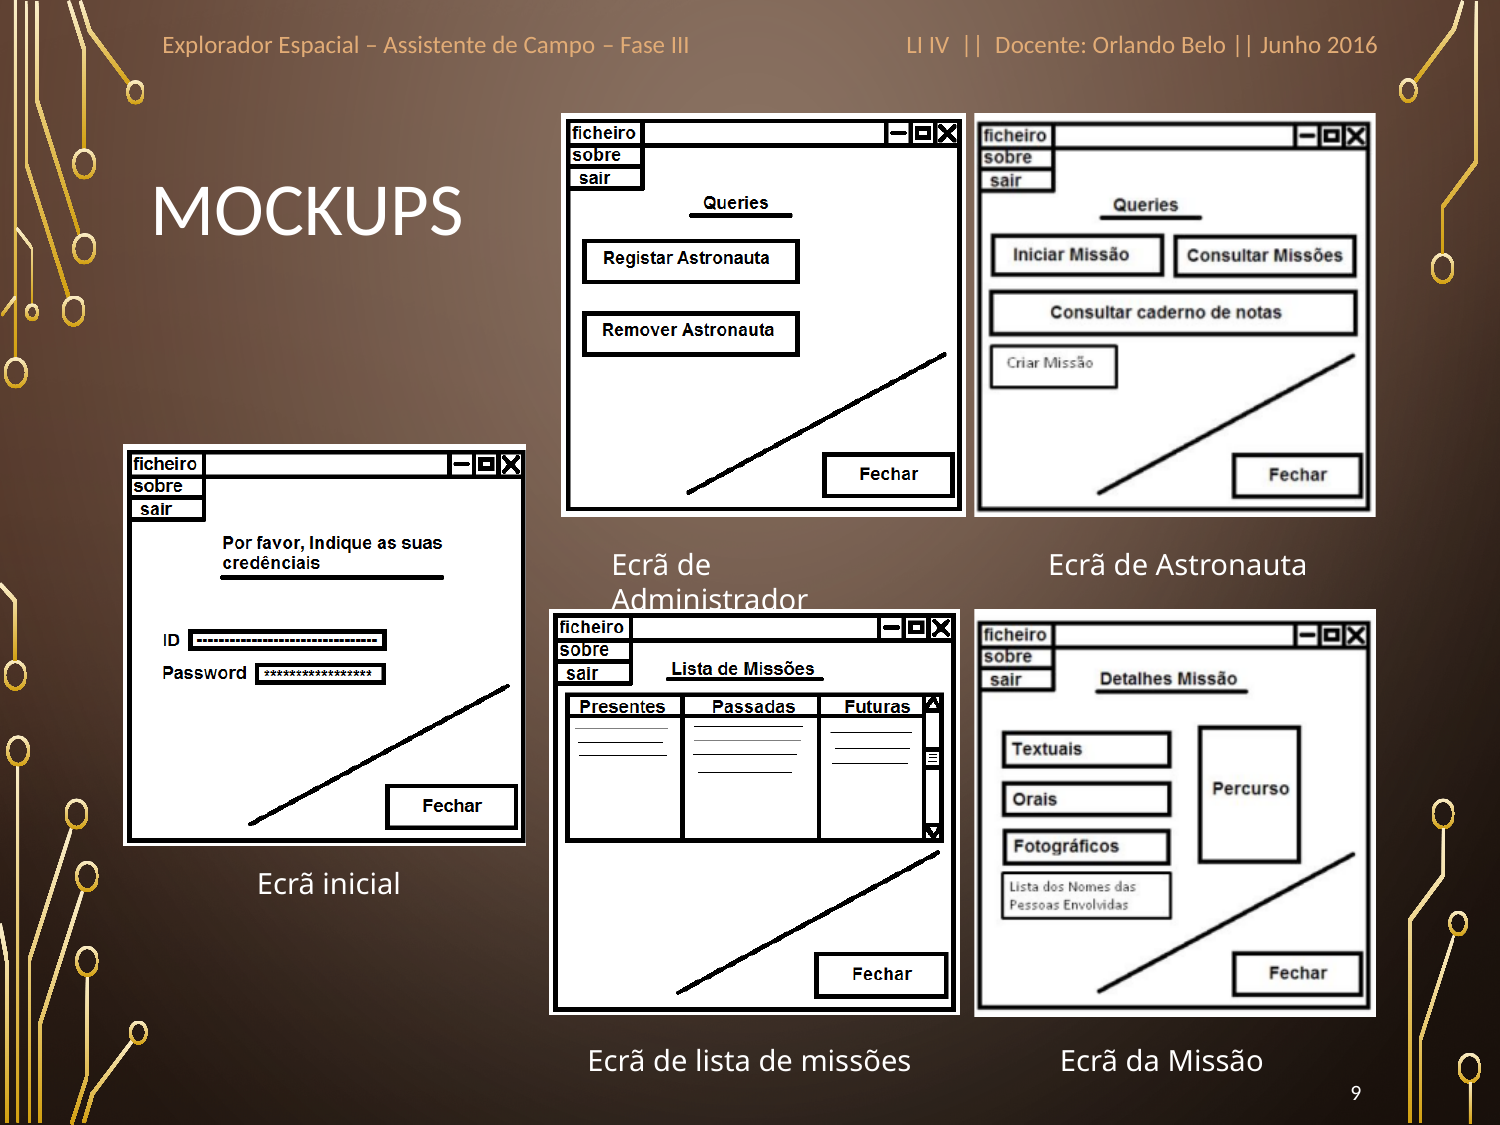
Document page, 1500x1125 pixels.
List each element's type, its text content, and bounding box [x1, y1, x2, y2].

picture [974, 113, 1377, 518]
text_box Ecrã de Astronauta [1033, 538, 1325, 589]
picture [560, 113, 966, 517]
text_box LI IV || Docente: Orlando Belo || Junho 2016 [891, 21, 1412, 66]
picture [123, 444, 526, 847]
slide_number 9 [1281, 1062, 1377, 1122]
picture [974, 609, 1377, 1018]
title Mockups [966, 125, 974, 297]
picture [548, 609, 960, 1015]
text_box Explorador Espacial – Assistente de Campo – Fase III [147, 21, 727, 66]
text_box Ecrã da Missão [1045, 1034, 1316, 1085]
text_box Ecrã inicial [242, 857, 420, 908]
text_box Ecrã de lista de missões [572, 1034, 936, 1085]
text_box Ecrã de Administrador [596, 538, 923, 609]
title Mockups [135, 125, 560, 297]
